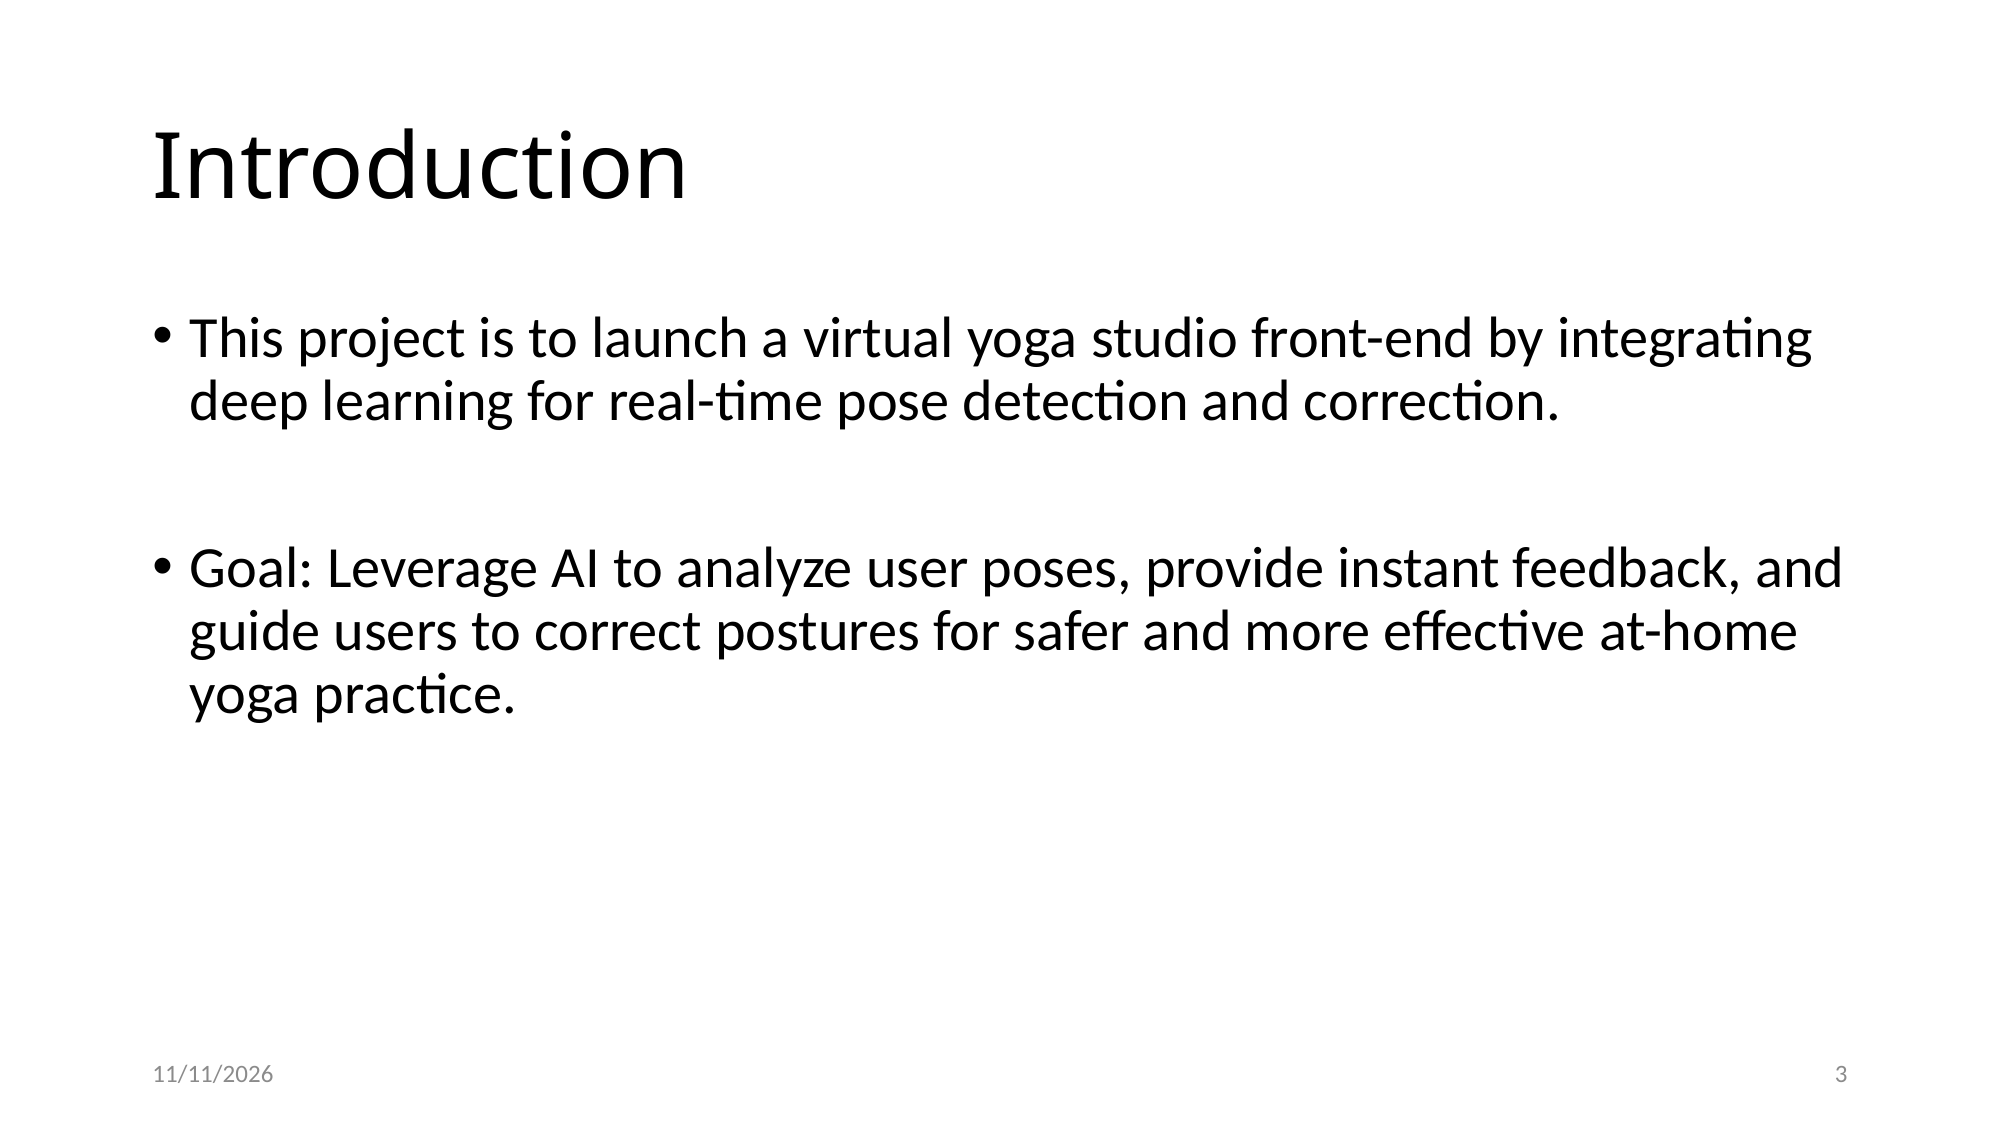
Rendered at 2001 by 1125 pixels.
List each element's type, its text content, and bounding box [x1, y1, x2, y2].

title Introduction [137, 59, 1863, 278]
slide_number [137, 1042, 588, 1103]
list This project is to launch a virtual yoga studio front-end by integrating deep learning for real-time pose detection and correction. Goal: Leverage AI to analyze user poses, provide instant feedback, and guide users to correct postures for safer and more effective at-home yoga practice. [137, 299, 1863, 1014]
slide_number 3 [1412, 1042, 1863, 1103]
